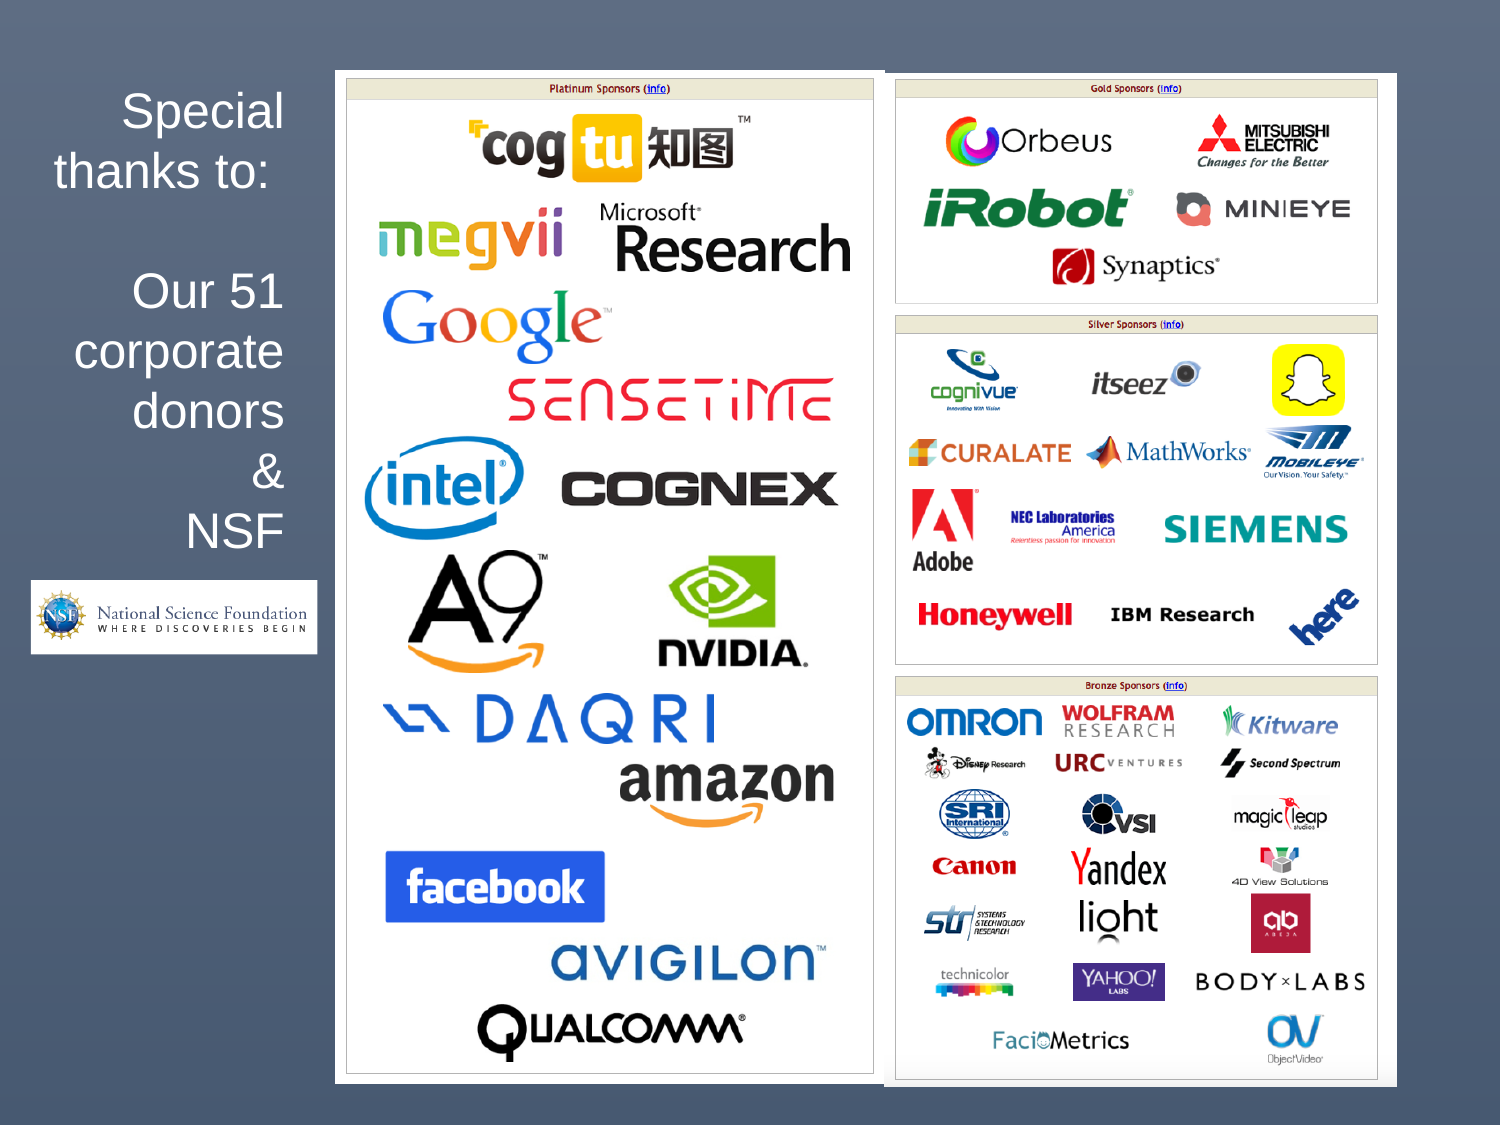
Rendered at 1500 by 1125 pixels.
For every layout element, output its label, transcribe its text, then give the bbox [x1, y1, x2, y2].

text_box Special thanks to: Our 51 corporate donors & NSF [12, 70, 300, 566]
picture [335, 70, 1397, 1087]
picture [36, 590, 307, 640]
text_box [30, 579, 318, 655]
